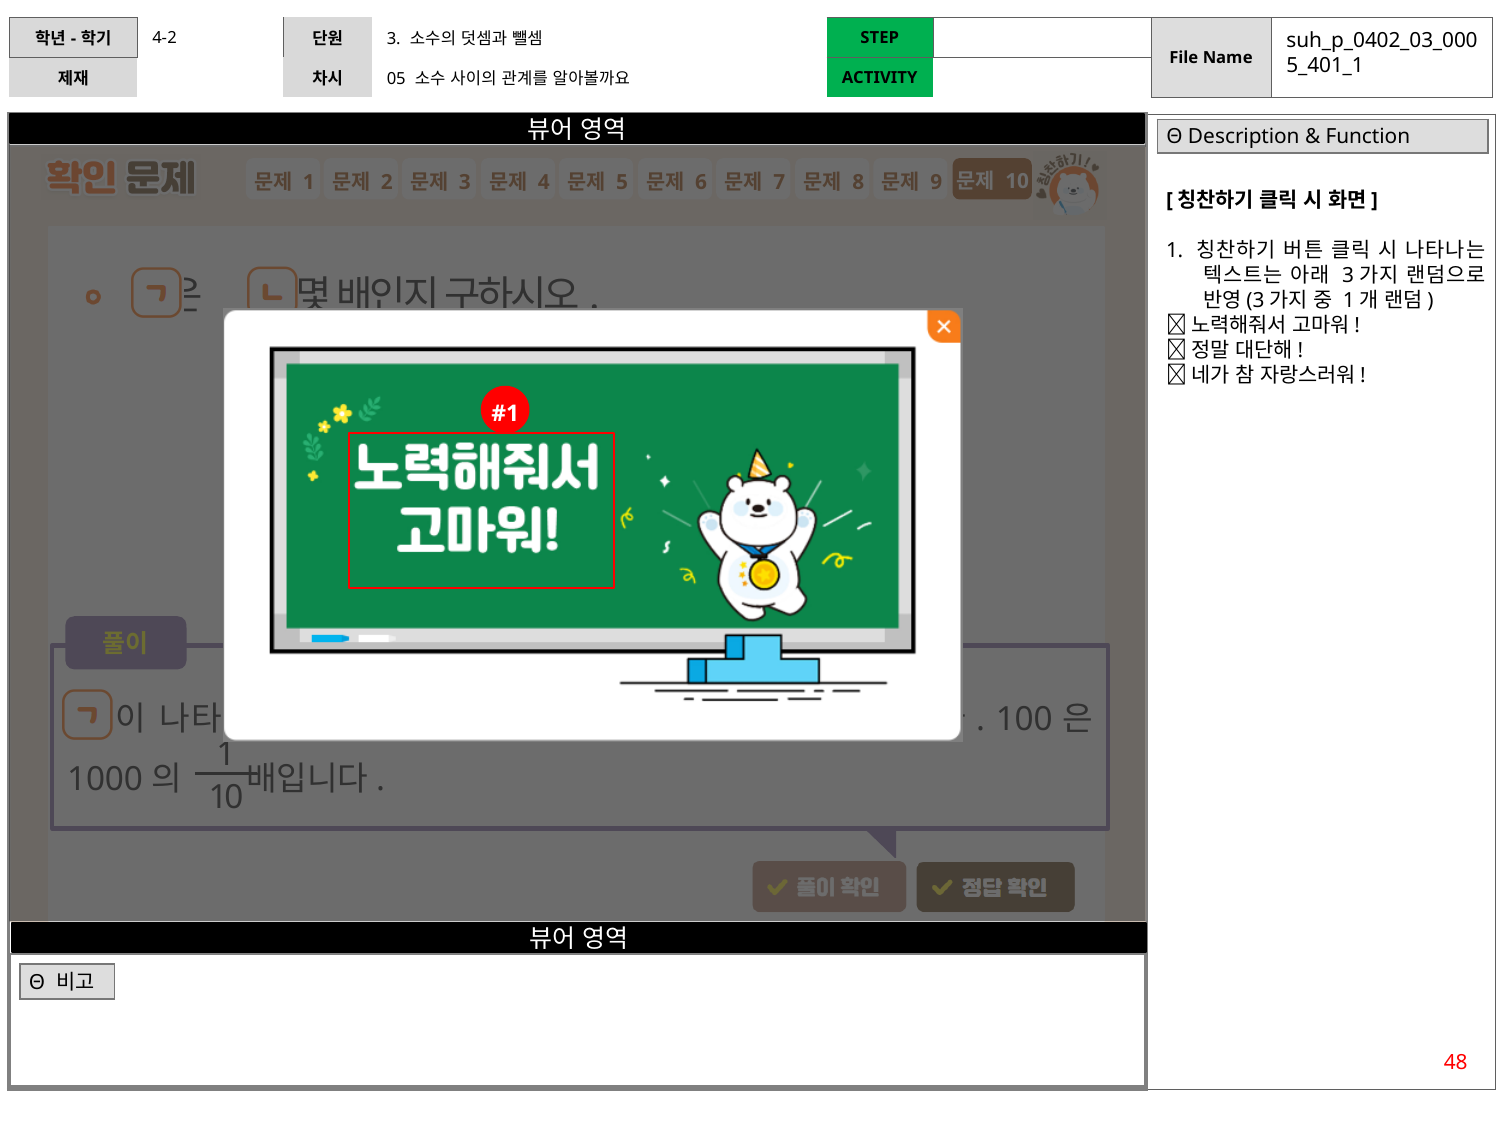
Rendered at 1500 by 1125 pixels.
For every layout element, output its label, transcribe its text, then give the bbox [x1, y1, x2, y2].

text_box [51, 615, 1109, 860]
text_box suh_p_0402_03_0005_401_1 [1271, 18, 1500, 84]
picture [915, 860, 1078, 913]
picture [60, 687, 115, 742]
picture [223, 264, 963, 742]
picture [82, 285, 103, 307]
text_box [칭찬하기 클릭 시 화면] 1. 칭찬하기 버튼 클릭 시 나타나는 텍스트는 아래 3가지 랜덤으로 반영(3가지 중 1개 랜덤) 노력해줘서 고마워! 정말 대단해! 네가 참 자랑스러워! [1151, 179, 1500, 419]
text_box [7, 143, 1148, 923]
picture [129, 265, 184, 319]
picture [750, 858, 907, 915]
table_header Θ Description & Function [1158, 120, 1487, 152]
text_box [239, 147, 1052, 200]
